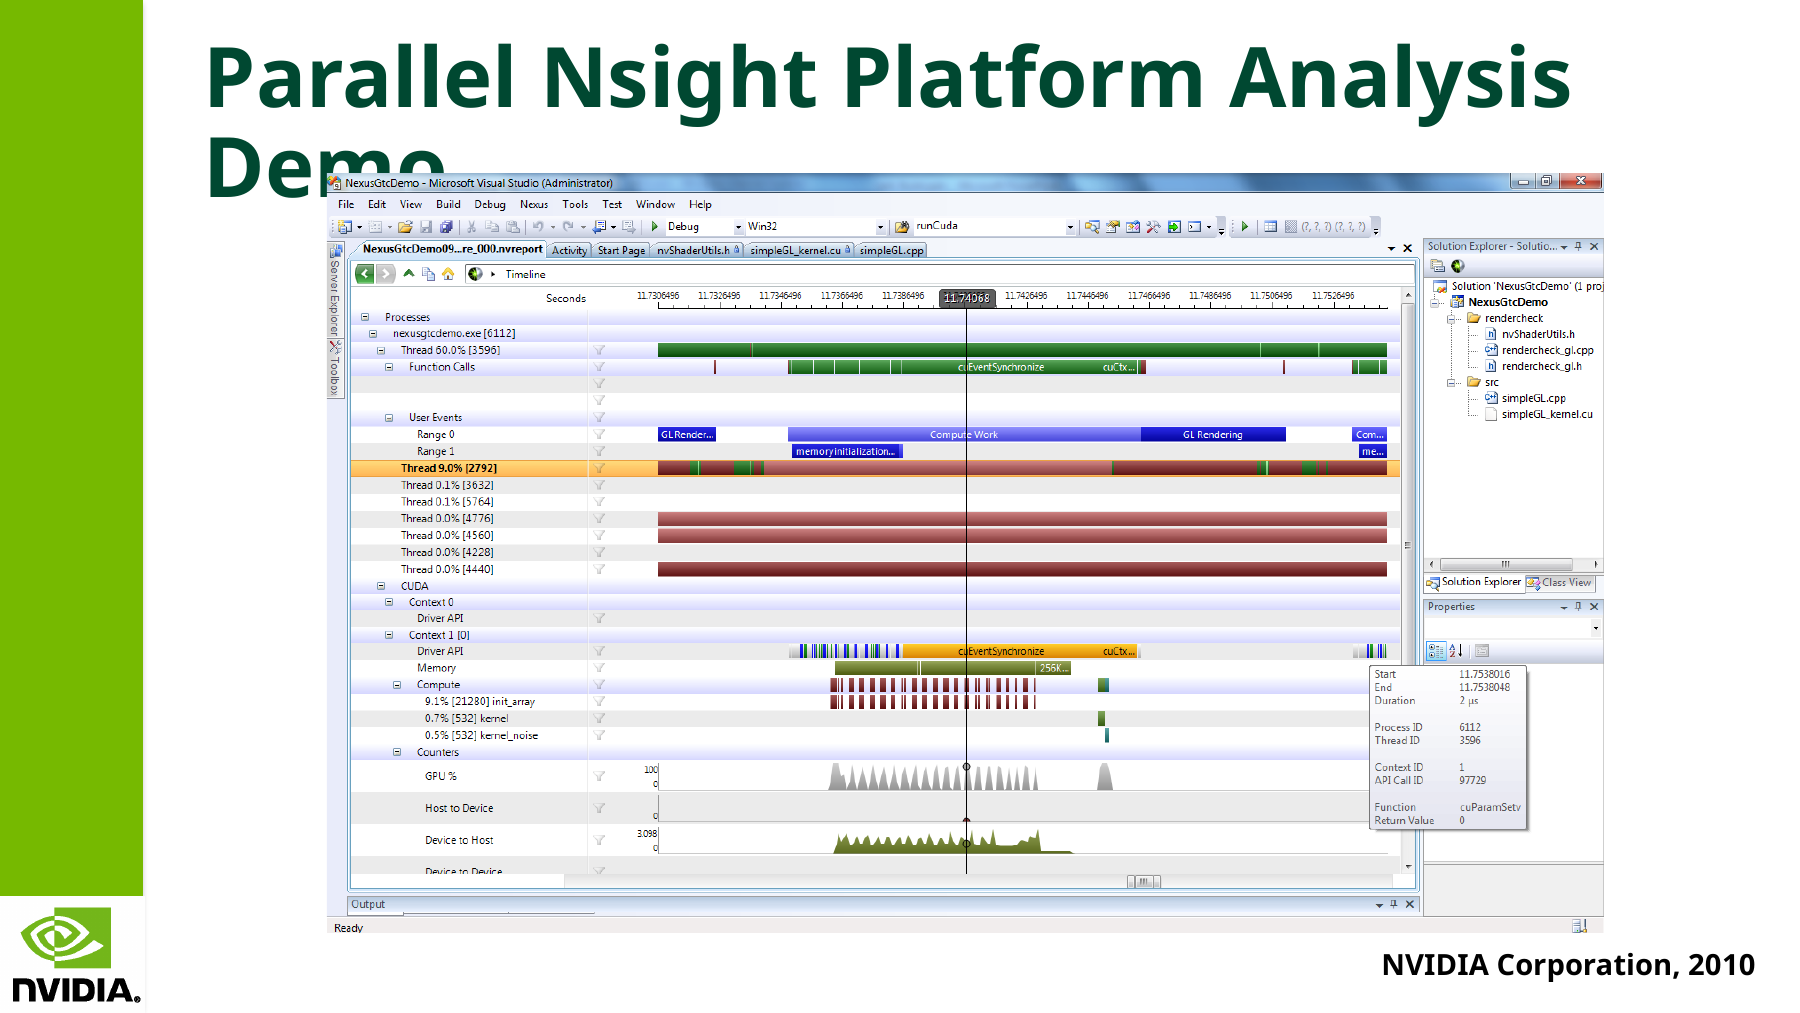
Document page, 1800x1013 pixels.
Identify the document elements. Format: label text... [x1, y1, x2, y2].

title Parallel Nsight Platform Analysis Demo [188, 40, 1733, 211]
picture [326, 173, 1605, 933]
picture [0, 896, 145, 1013]
